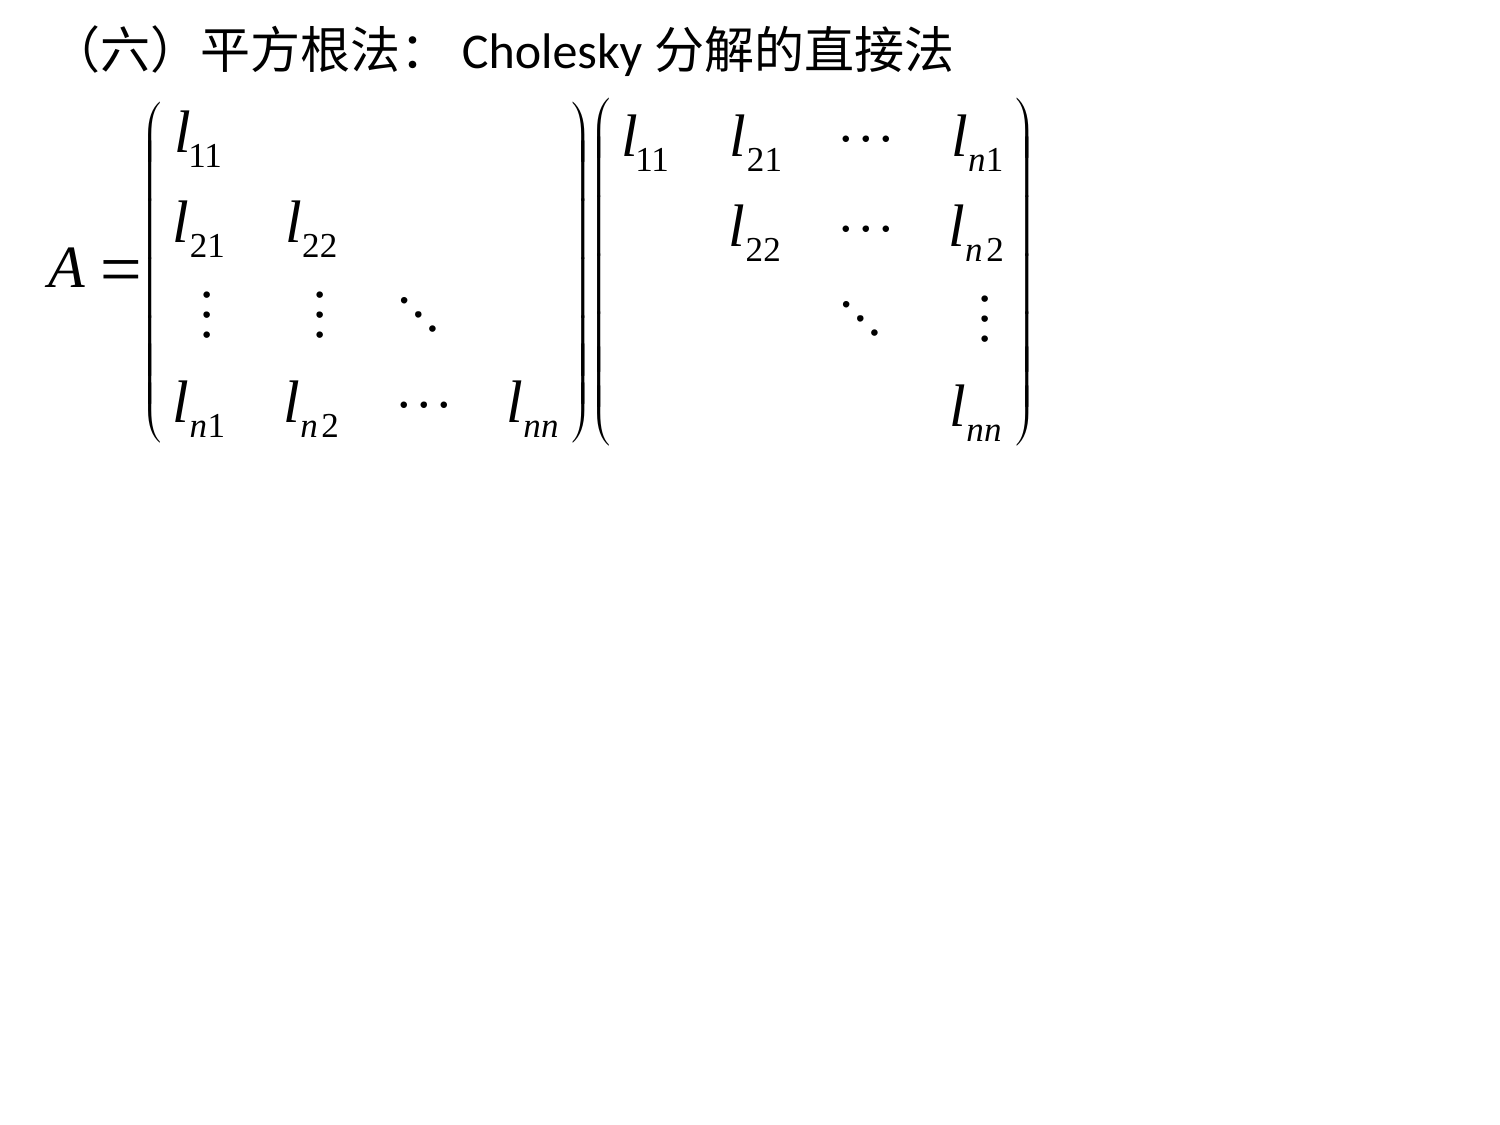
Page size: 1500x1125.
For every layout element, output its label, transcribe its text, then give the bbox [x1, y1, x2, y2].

text_box （六）平方根法：Cholesky分解的直接法 [35, 11, 1407, 87]
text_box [34, 86, 1046, 458]
